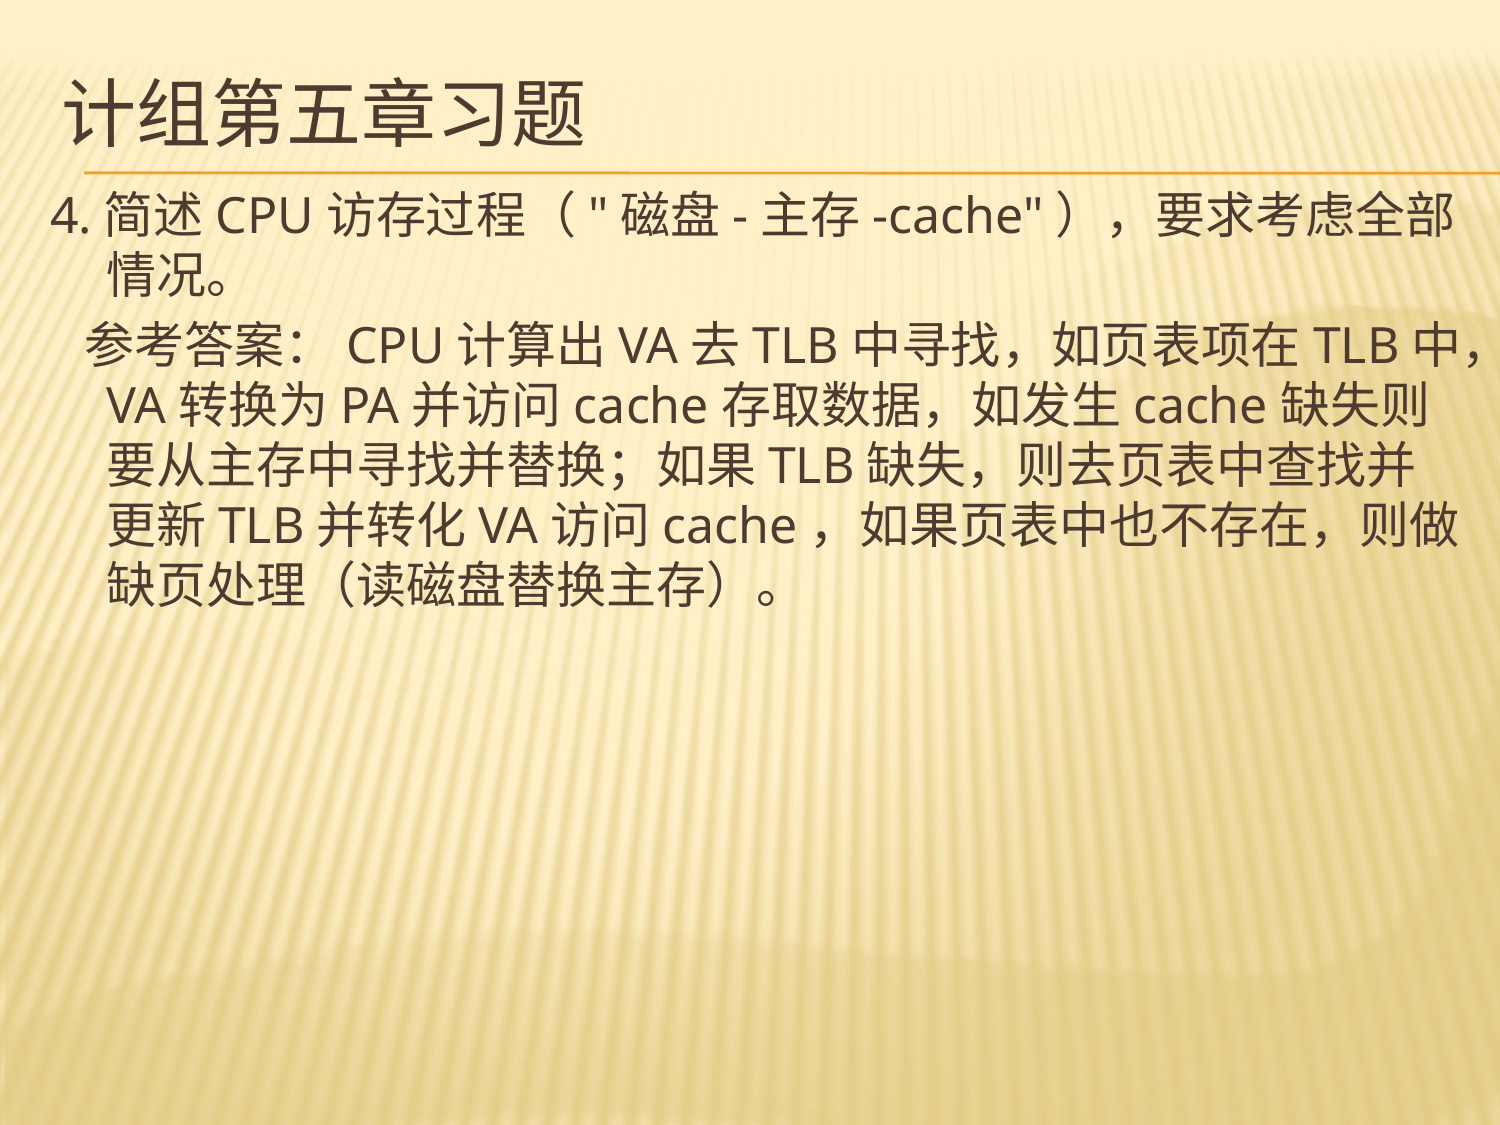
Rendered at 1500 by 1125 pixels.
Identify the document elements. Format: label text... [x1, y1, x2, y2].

list 4.简述CPU访存过程（"磁盘-主存-cache"），要求考虑全部情况。 参考答案：CPU计算出VA去TLB中寻找，如页表项在TLB中，VA转换为PA并访问cache存取数据，如发生cache缺失则要从主存中寻找并替换；如果TLB缺失，则去页表中查找并更新TLB并转化VA访问cache，如果页表中也不存在，则做缺页处理（读磁盘替换主存）。 [35, 175, 1477, 1079]
title 计组第五章习题 [46, 58, 1395, 164]
